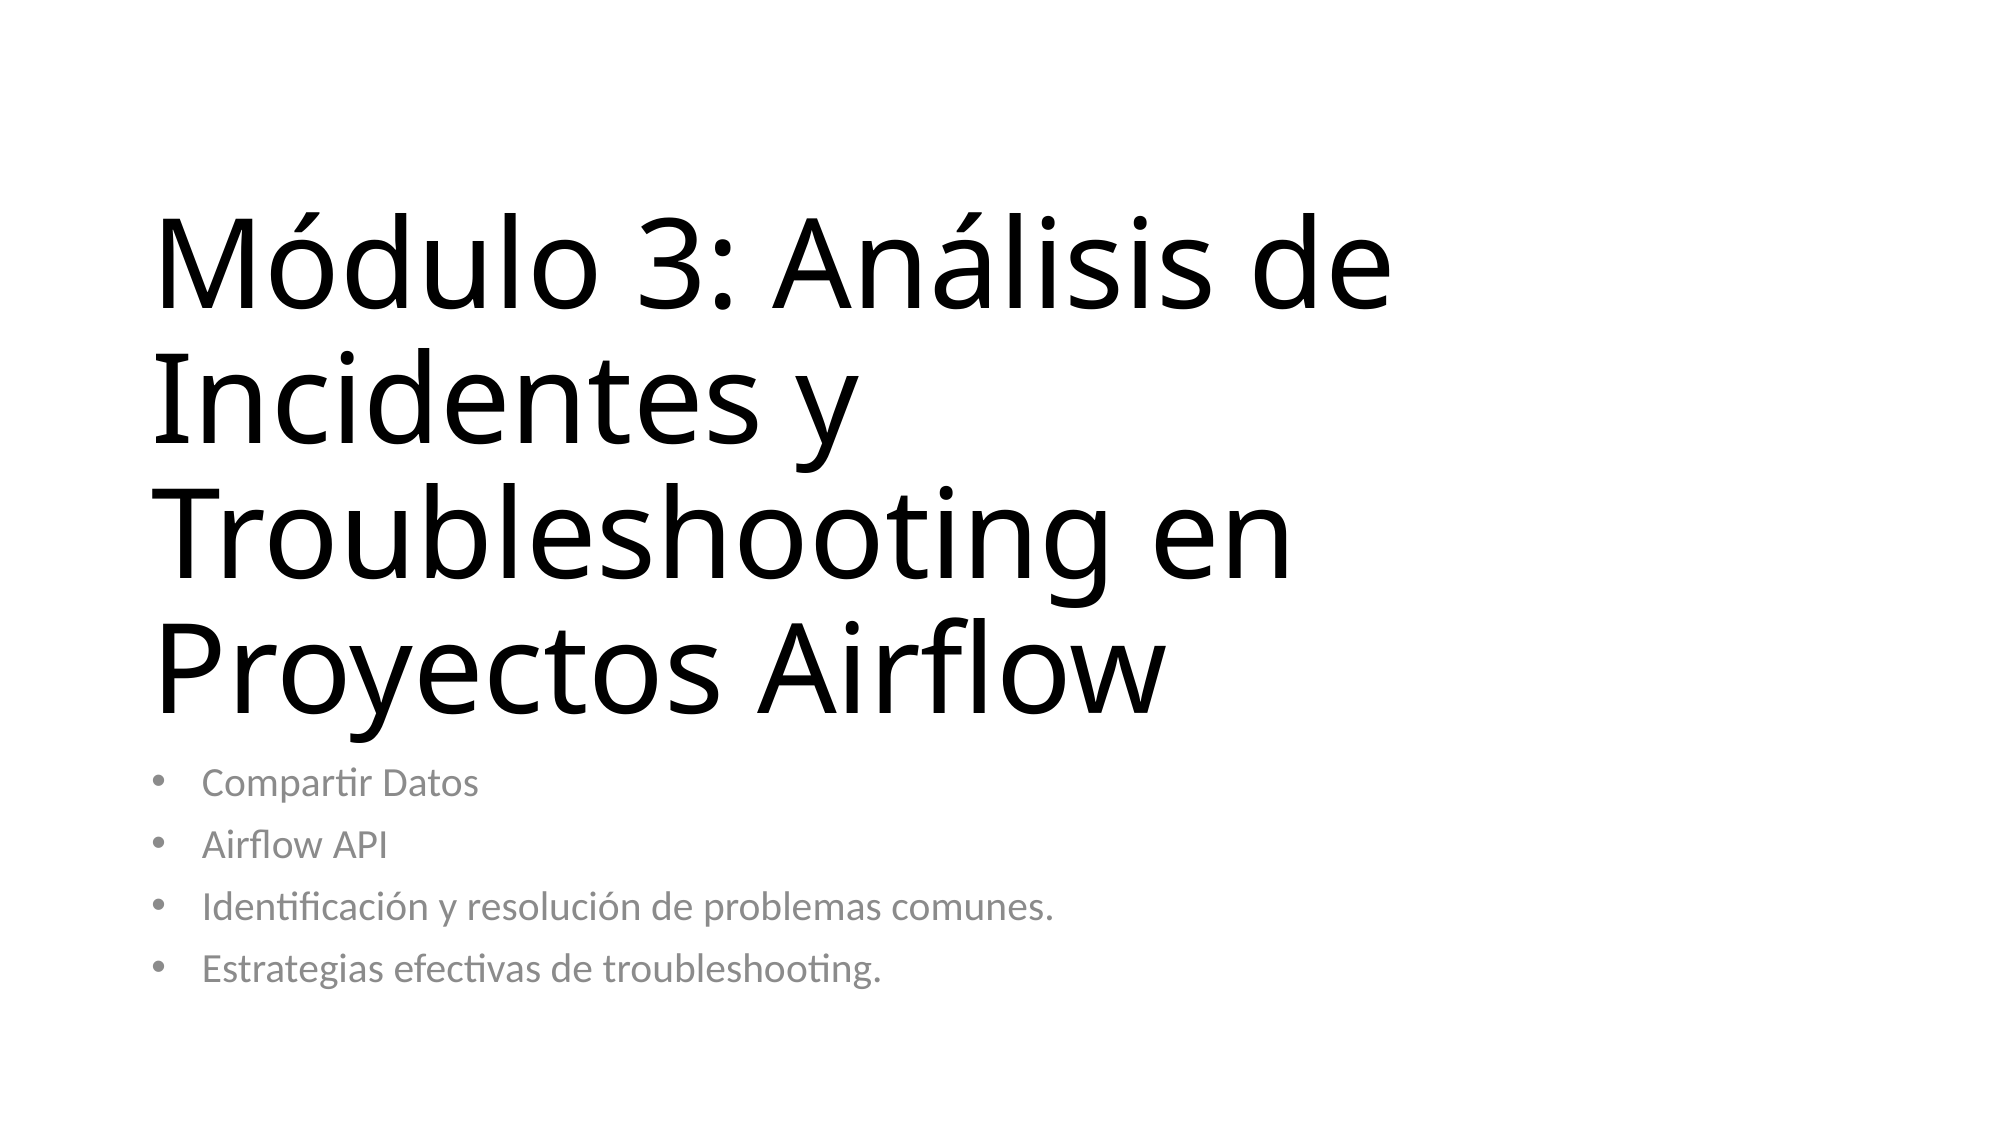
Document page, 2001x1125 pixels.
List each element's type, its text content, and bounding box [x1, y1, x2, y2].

list Compartir Datos Airflow API Identificación y resolución de problemas comunes. Estrategias efectivas de troubleshooting. [136, 752, 1862, 999]
title Módulo 3: Análisis de Incidentes y Troubleshooting en Proyectos Airflow [136, 280, 1862, 749]
